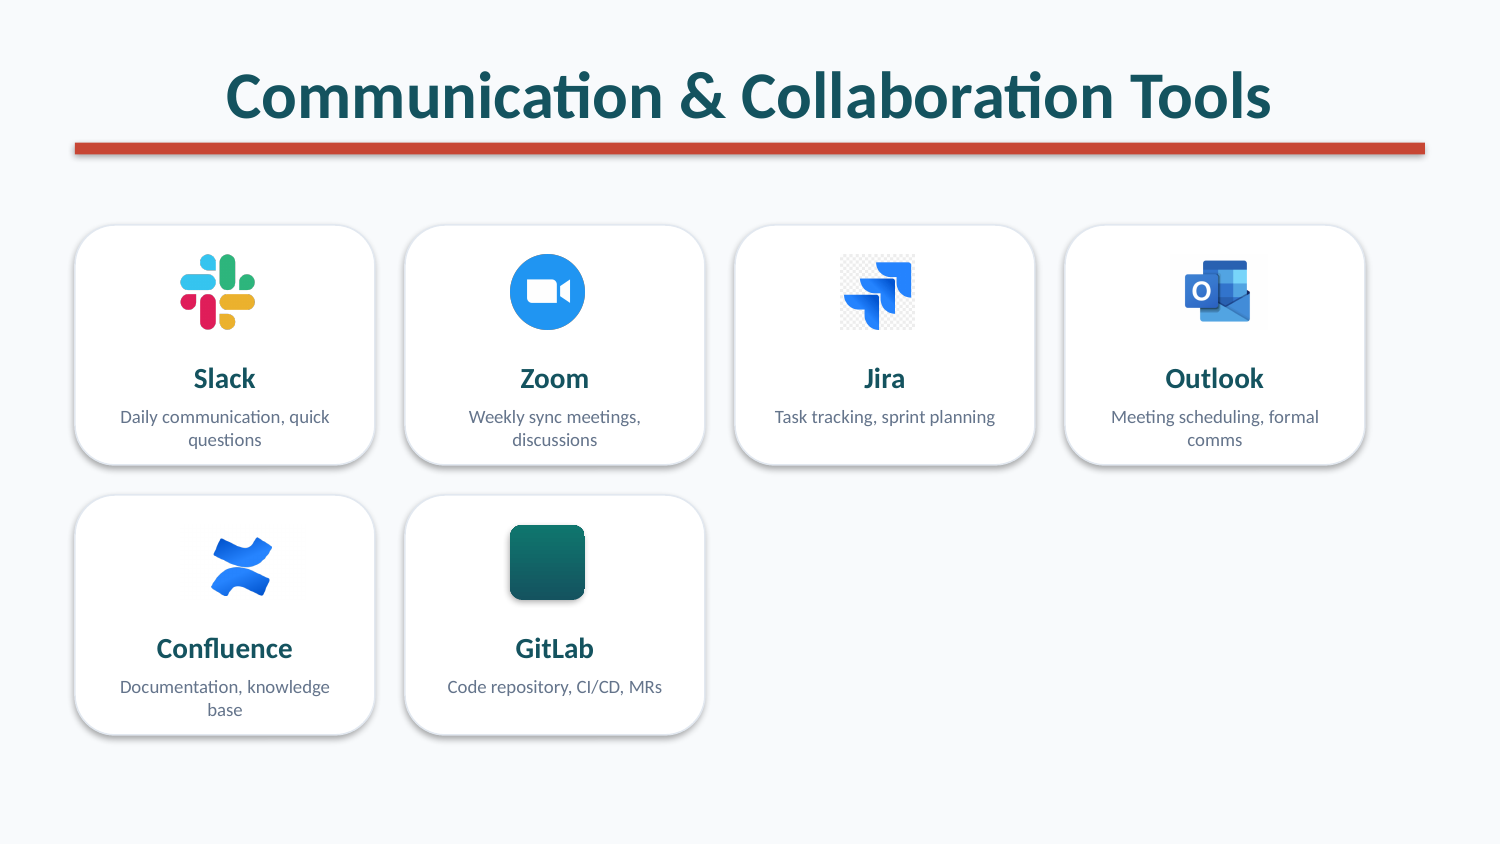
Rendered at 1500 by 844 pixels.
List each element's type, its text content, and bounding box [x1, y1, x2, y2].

text_box [91, 458, 359, 466]
text_box [91, 728, 359, 736]
text_box GitLab [500, 622, 610, 667]
text_box [1081, 458, 1349, 466]
text_box Weekly sync meetings, discussions [419, 397, 690, 458]
picture [839, 254, 916, 331]
text_box Zoom [505, 352, 605, 397]
text_box [734, 224, 1036, 466]
picture [509, 254, 586, 331]
picture [179, 254, 256, 331]
text_box [1064, 224, 1366, 458]
text_box [421, 458, 689, 466]
text_box Jira [849, 352, 921, 397]
text_box Task tracking, sprint planning [749, 397, 1020, 435]
text_box [509, 524, 586, 601]
text_box [74, 142, 1426, 155]
text_box Meeting scheduling, formal comms [1079, 397, 1350, 458]
text_box Daily communication, quick questions [89, 397, 360, 458]
text_box Slack [179, 352, 271, 397]
text_box [74, 494, 376, 728]
text_box Communication & Collaboration Tools [211, 44, 1289, 140]
text_box [404, 224, 706, 458]
text_box [74, 224, 376, 458]
text_box Outlook [1150, 352, 1280, 397]
text_box Code repository, CI/CD, MRs [419, 667, 690, 705]
text_box Documentation, knowledge base [89, 667, 360, 728]
picture [179, 524, 306, 601]
text_box Confluence [141, 622, 308, 667]
picture [1169, 254, 1268, 331]
text_box [404, 494, 706, 736]
